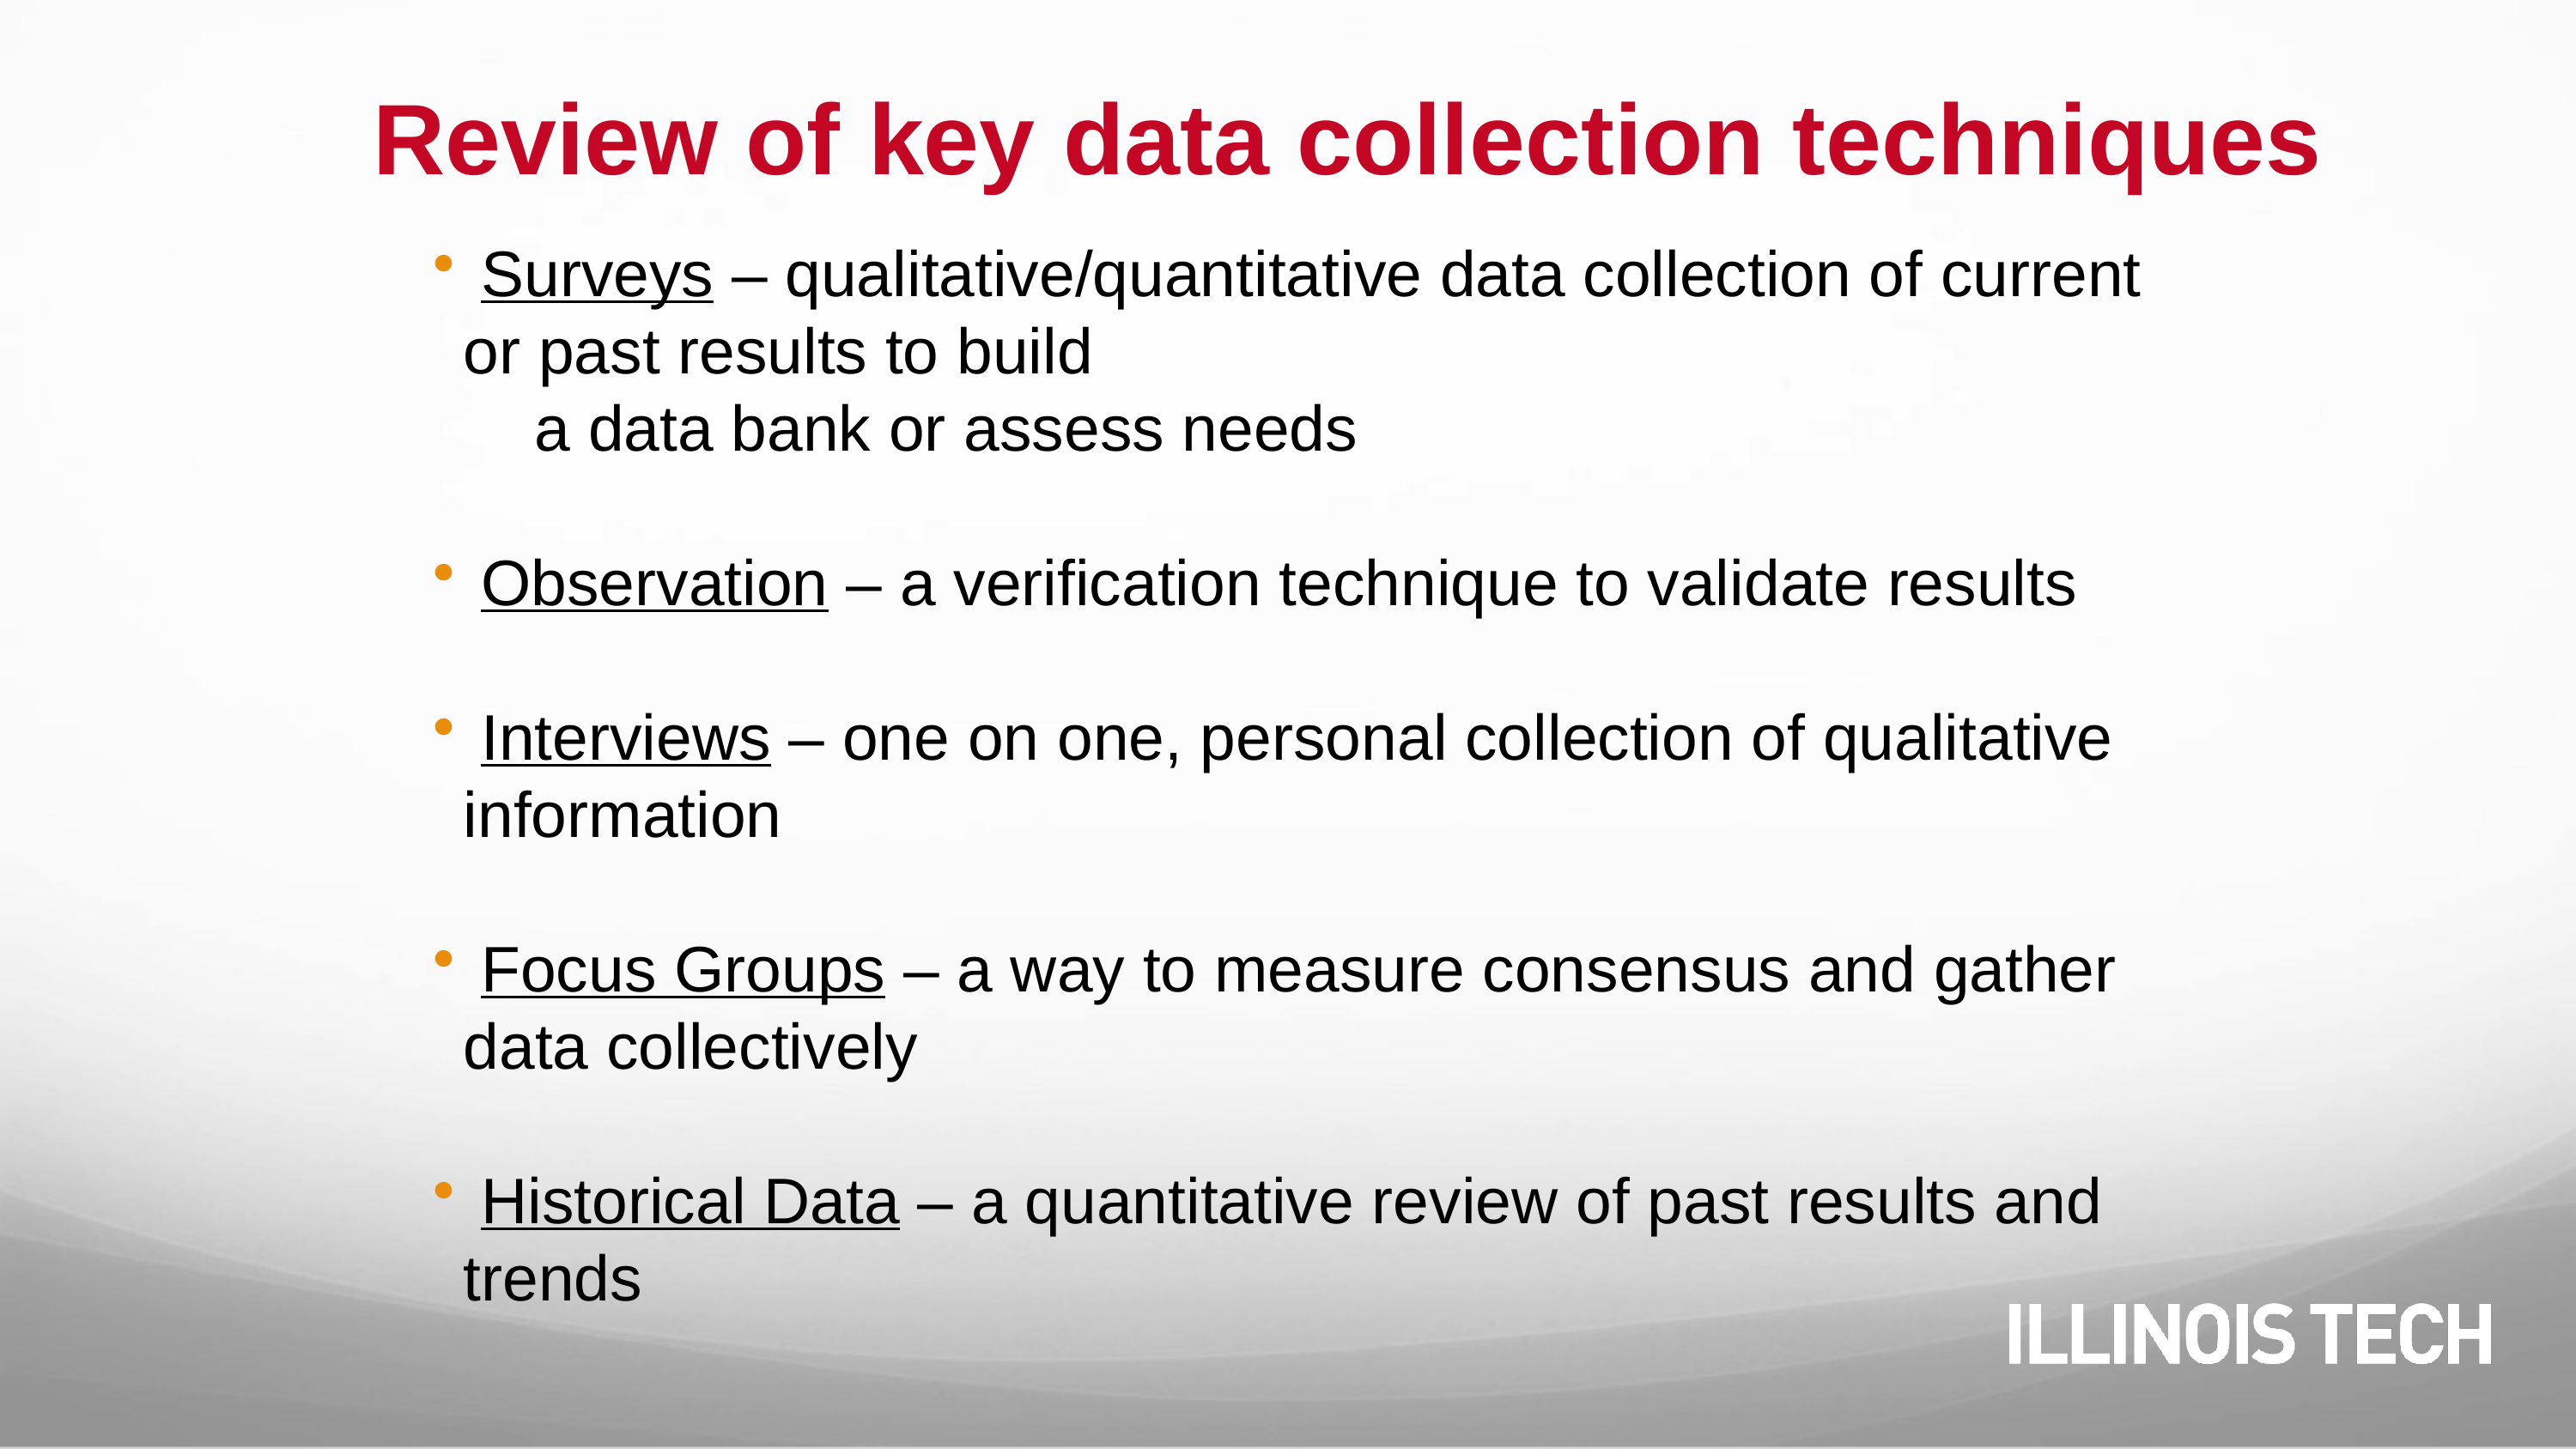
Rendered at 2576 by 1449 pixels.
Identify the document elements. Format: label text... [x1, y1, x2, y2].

picture [0, 0, 2576, 1449]
title Review of key data collection techniques [322, 64, 2375, 204]
text_box Surveys – qualitative/quantitative data collection of current or past results to build a data bank or assess needs Observation – a verification technique to validate results Interviews – one on one, personal collection of qualitative information Focus Groups – a way to measure consensus and gather data collectively Historical Data – a quantitative review of past results and trends [321, 225, 2220, 1320]
